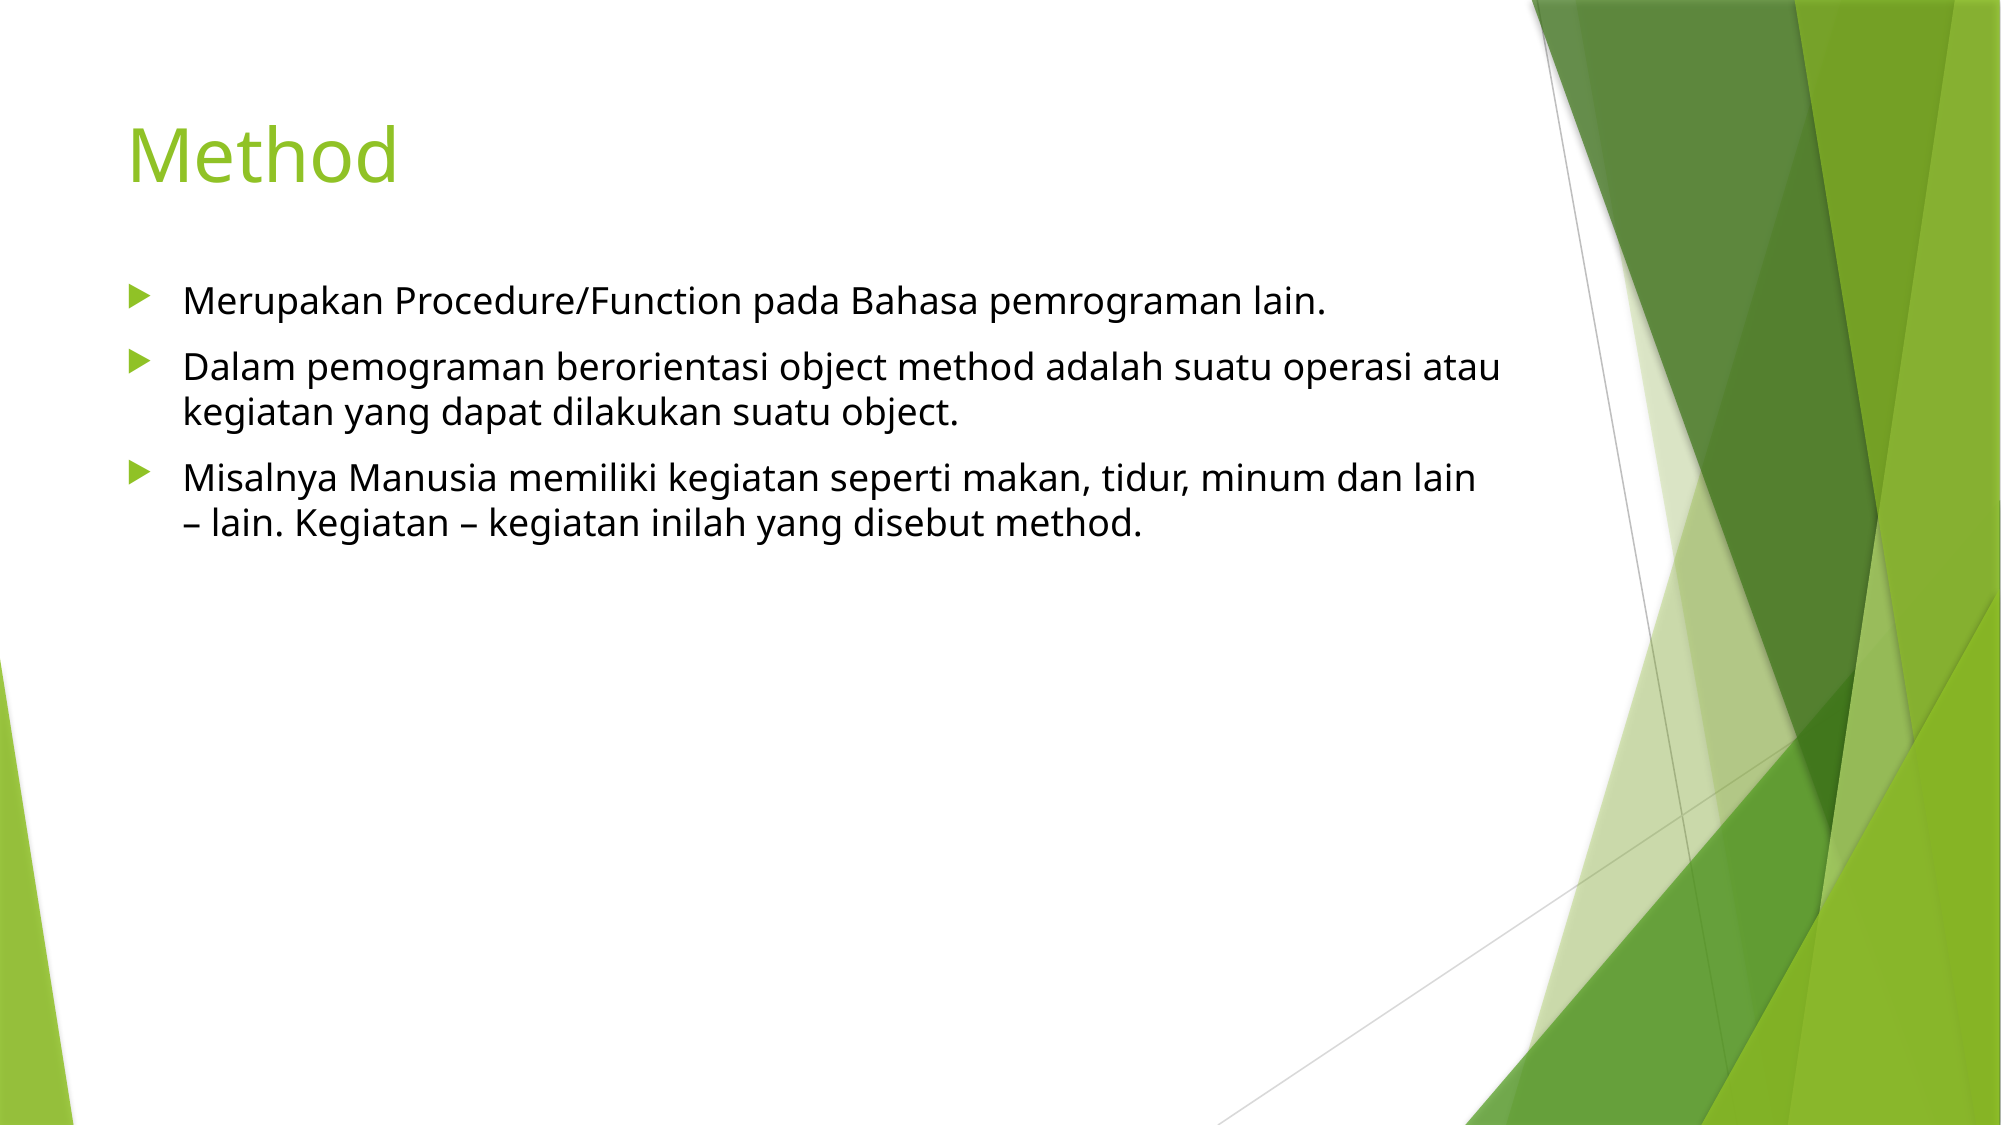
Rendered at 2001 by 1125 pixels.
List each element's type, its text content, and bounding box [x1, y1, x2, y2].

list Merupakan Procedure/Function pada Bahasa pemrograman lain. Dalam pemograman berorientasi object method adalah suatu operasi atau kegiatan yang dapat dilakukan suatu object. Misalnya Manusia memiliki kegiatan seperti makan, tidur, minum dan lain – lain. Kegiatan – kegiatan inilah yang disebut method. [111, 270, 1522, 855]
title Method [111, 99, 1522, 270]
